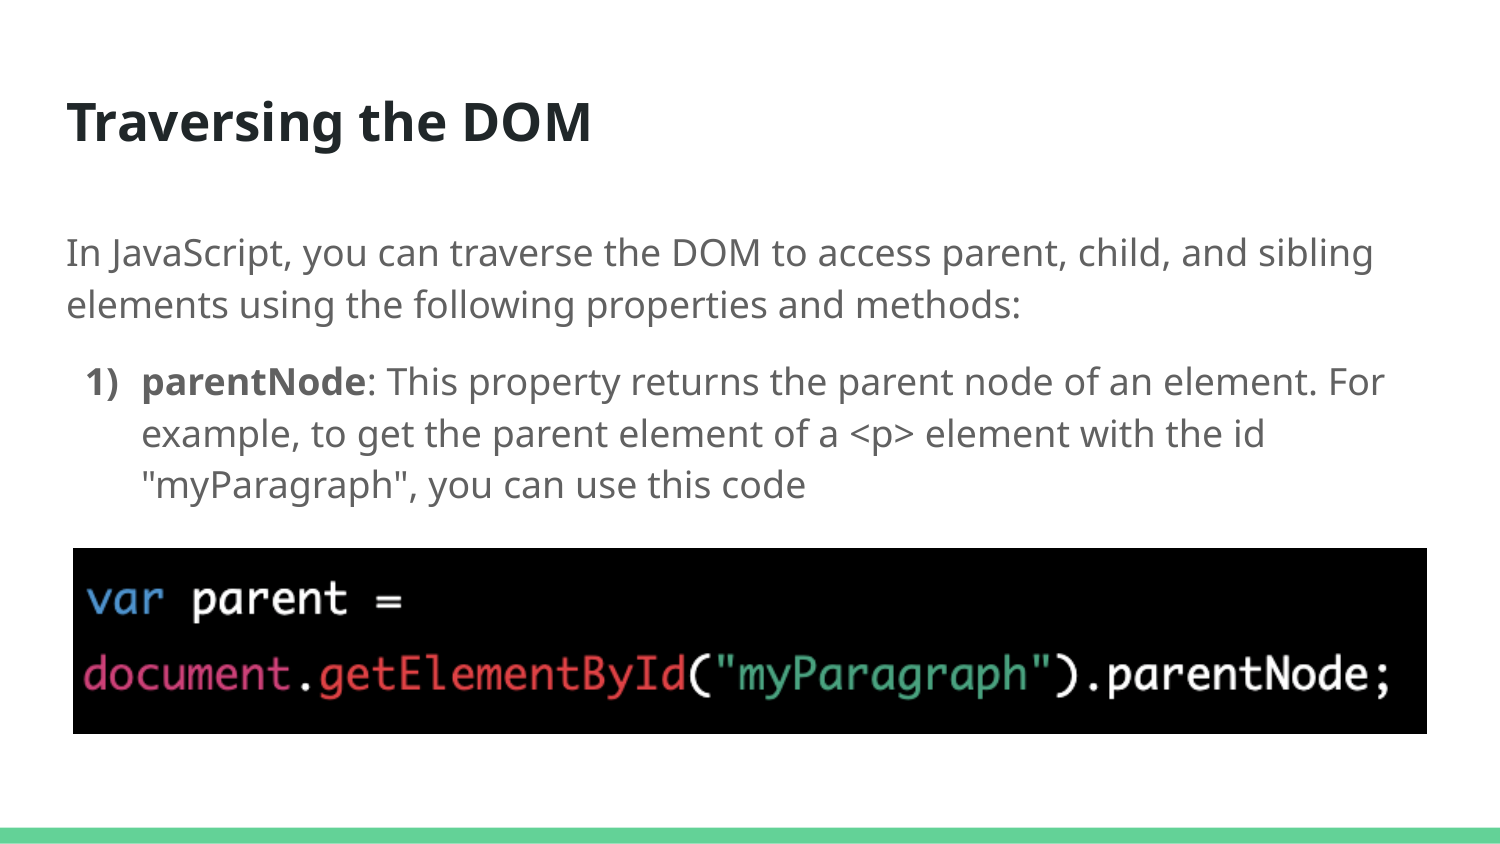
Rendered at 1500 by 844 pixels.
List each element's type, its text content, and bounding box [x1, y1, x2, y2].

title Traversing the DOM [51, 72, 1449, 167]
list In JavaScript, you can traverse the DOM to access parent, child, and sibling elements using the following properties and methods: parentNode: This property returns the parent node of an element. For example, to get the parent element of a <p> element with the id "myParagraph", you can use this code [51, 207, 1449, 808]
picture [73, 548, 1427, 734]
